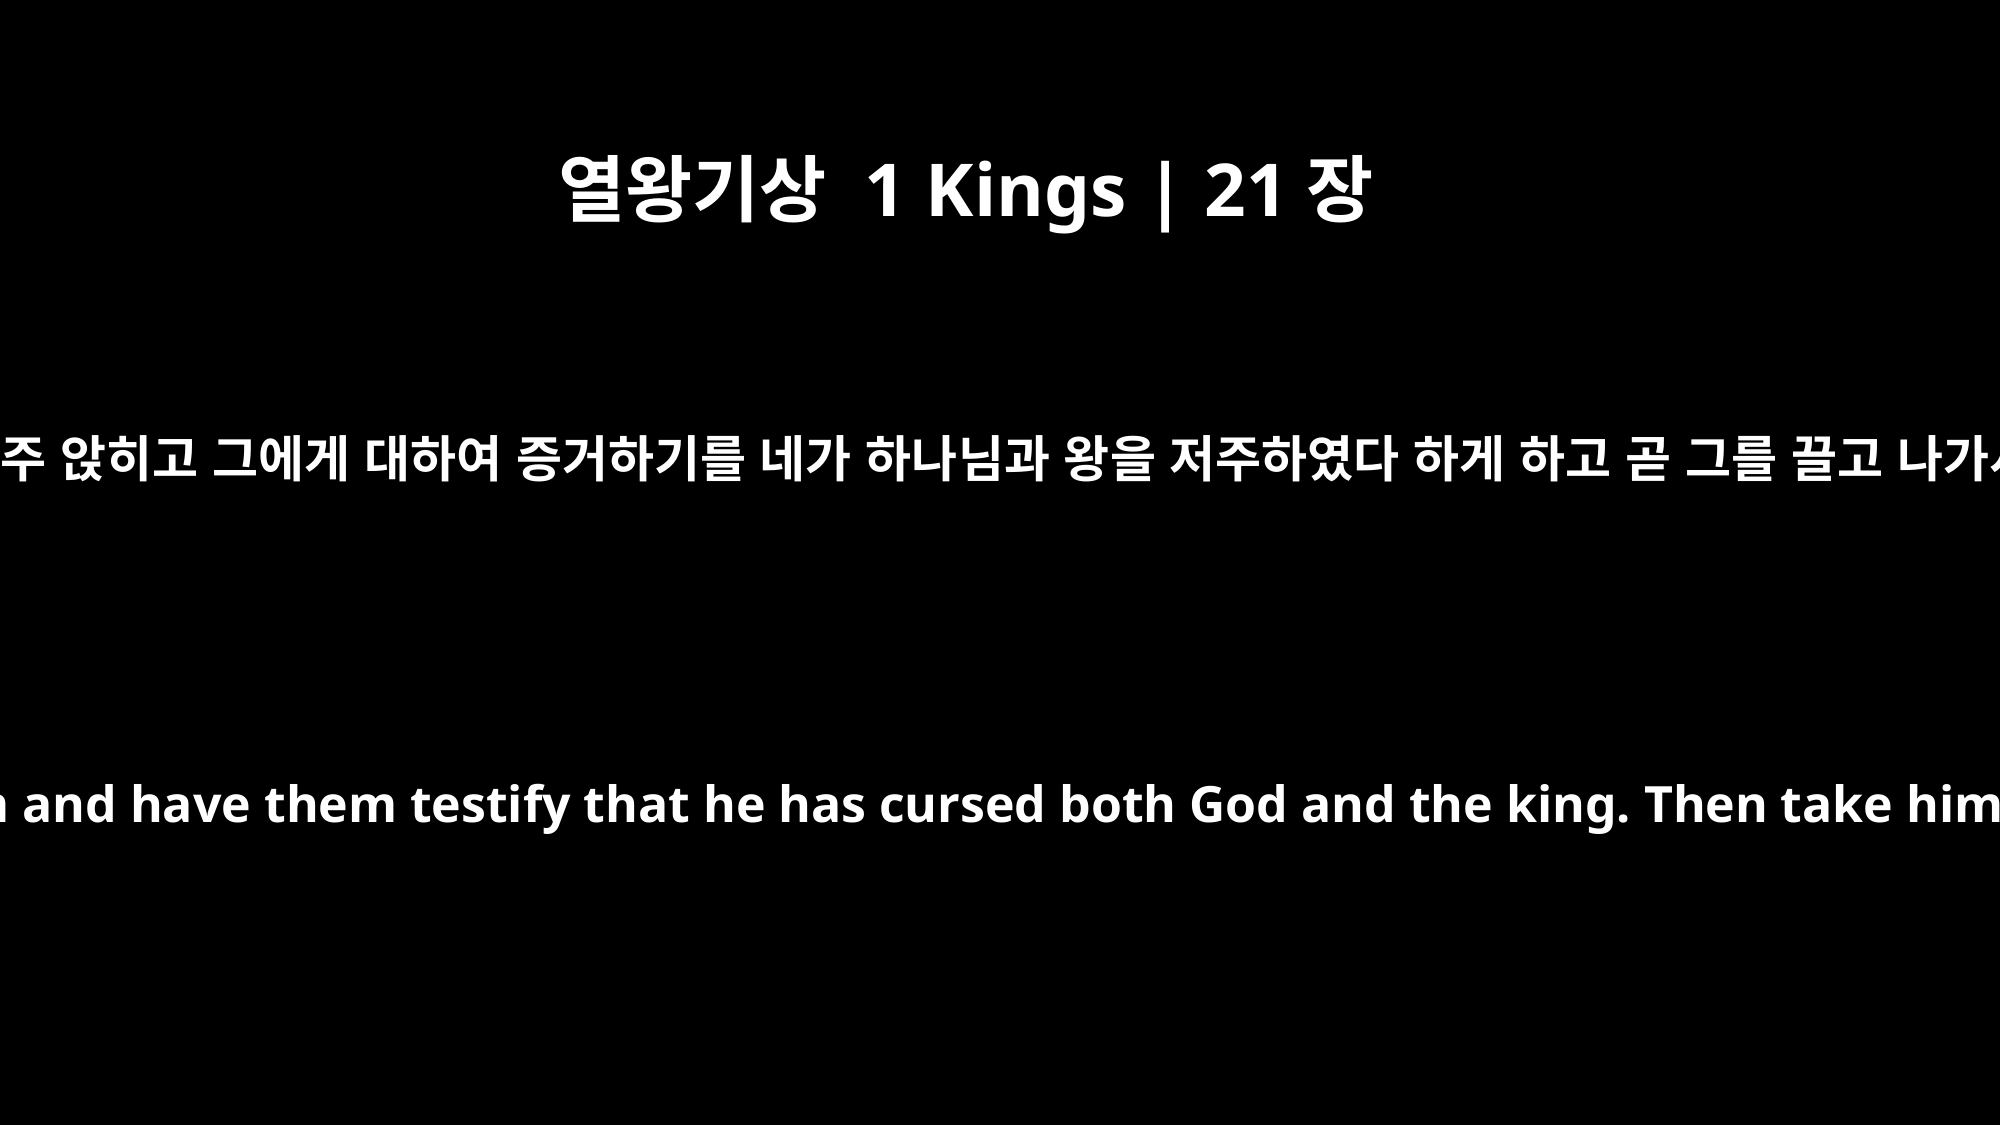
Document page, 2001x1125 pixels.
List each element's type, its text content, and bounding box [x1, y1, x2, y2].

text_box But seat two scoundrels opposite him and have them testify that he has cursed both God and the king. Then take him out and stone him to death." [0, 764, 2000, 840]
text_box 10 불량자 두 사람을 그의 앞에 마주 앉히고 그에게 대하여 증거하기를 네가 하나님과 왕을 저주하였다 하게 하고 곧 그를 끌고 나가서 돌로 쳐죽이라 하였더라 [0, 359, 2000, 495]
text_box 열왕기상 1 Kings | 21장 [543, 136, 1389, 239]
